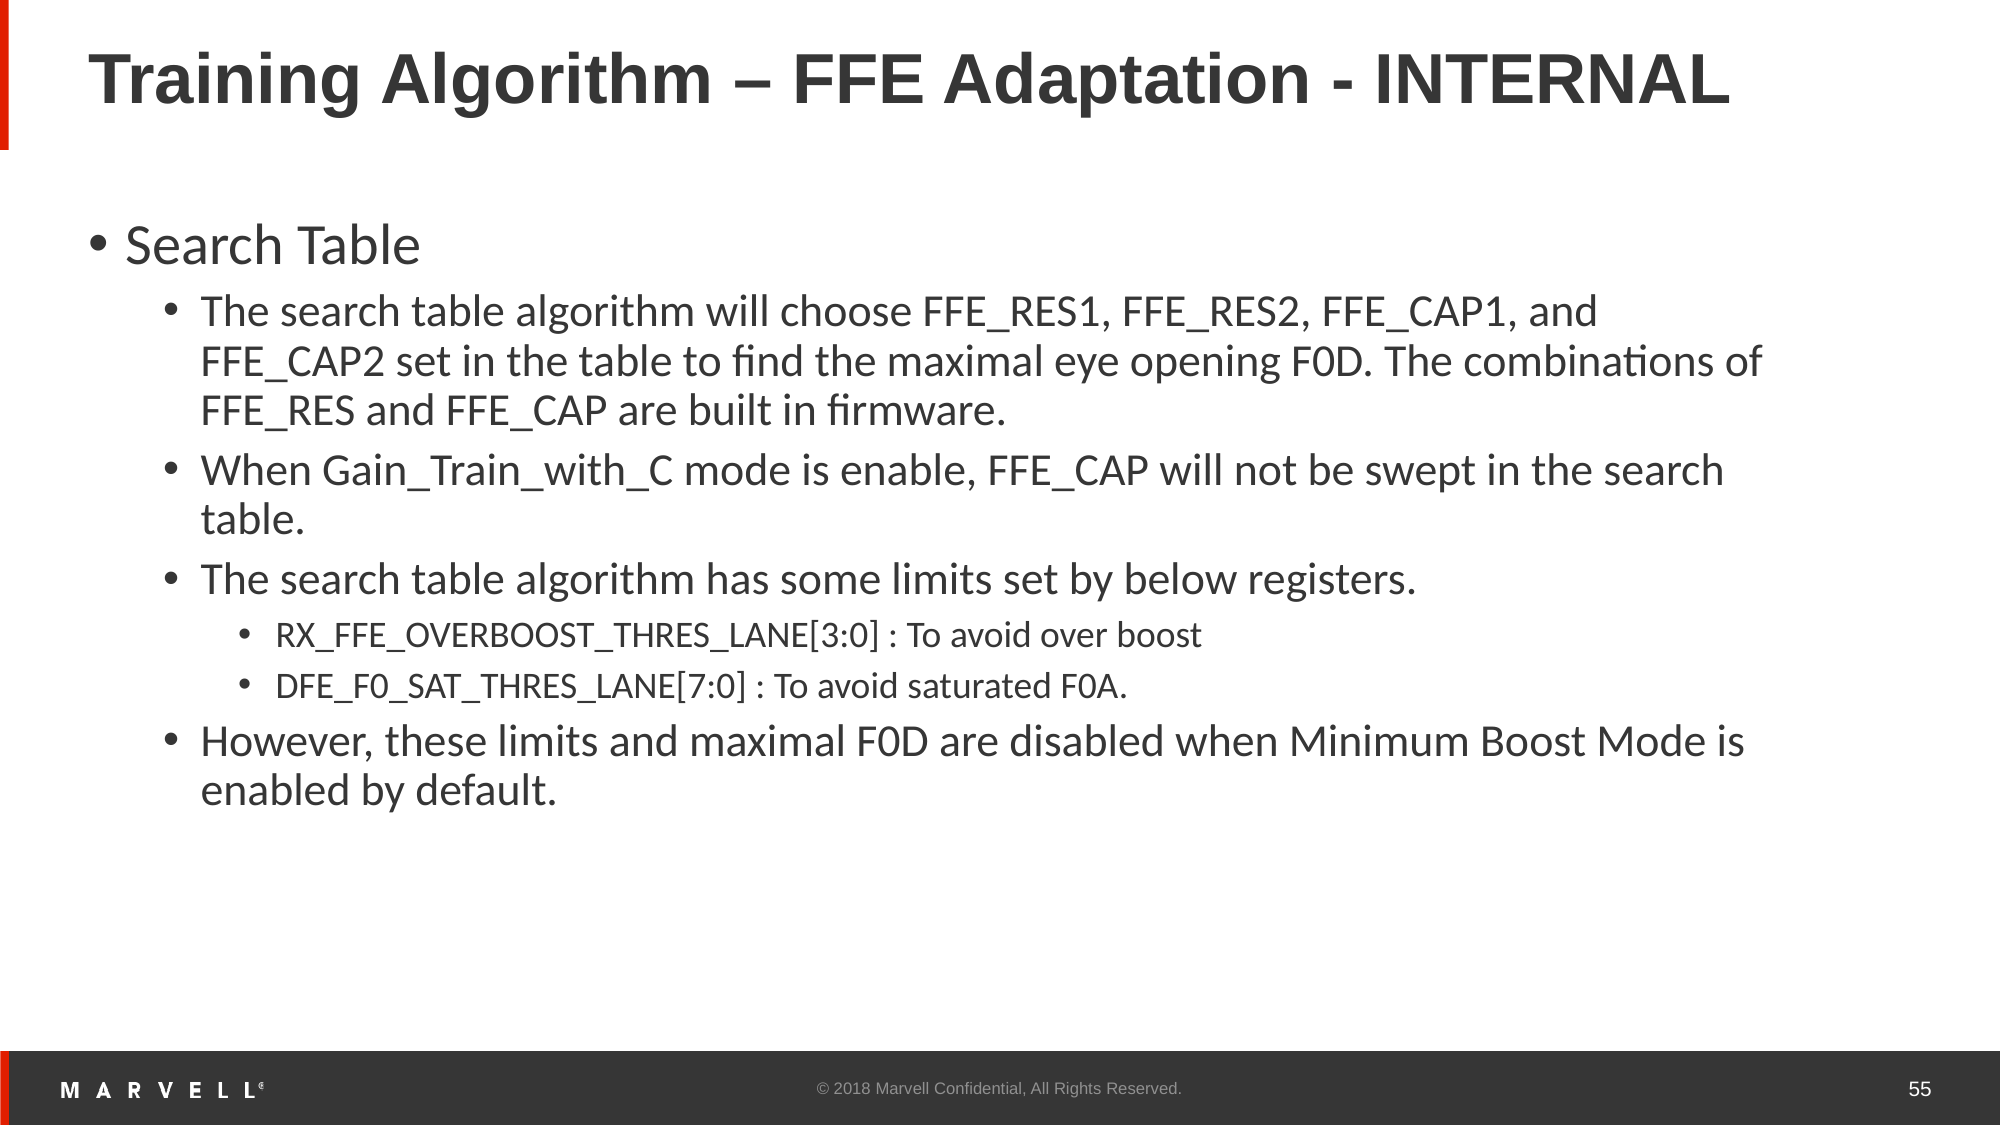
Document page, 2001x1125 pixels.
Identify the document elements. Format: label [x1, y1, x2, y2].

slide_number [1531, 1058, 1947, 1118]
title [73, 25, 1798, 135]
footer [662, 1058, 1338, 1118]
list [73, 206, 1798, 972]
